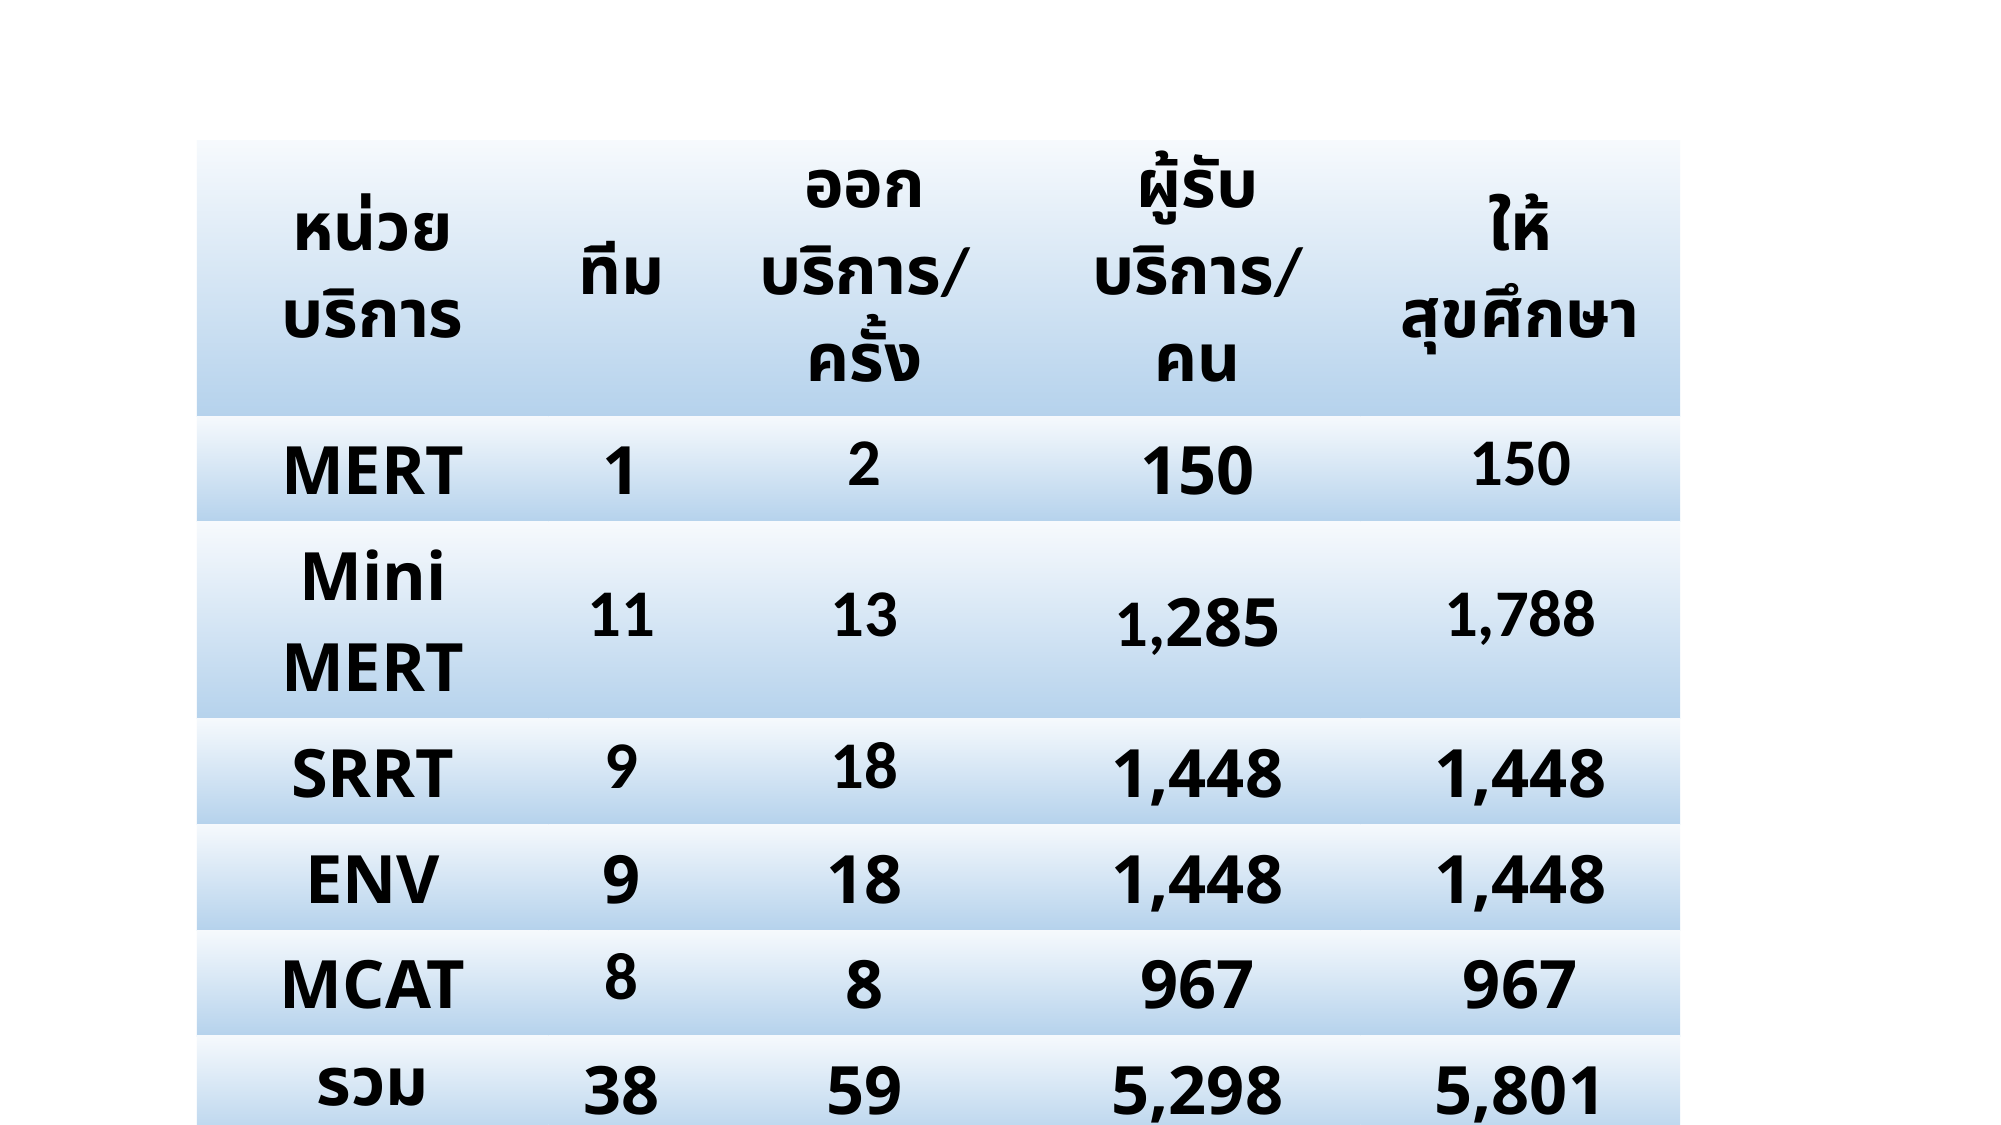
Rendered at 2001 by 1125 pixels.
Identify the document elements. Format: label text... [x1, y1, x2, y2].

table_cell 1,448 [1360, 718, 1680, 824]
table_cell 1,285 [1035, 522, 1360, 718]
table_cell MERT [197, 416, 548, 522]
table_header ทีม [548, 140, 694, 416]
table_header ออกบริการ/ครั้ง [694, 140, 1035, 416]
table_cell 150 [1360, 416, 1680, 522]
table_cell 18 [694, 824, 1035, 930]
table_cell 1,448 [1035, 824, 1360, 930]
table_cell 8 [548, 930, 694, 1036]
table_cell รวม [197, 1036, 548, 1125]
table_cell 11 [548, 522, 694, 718]
table_cell 2 [694, 416, 1035, 522]
table_cell 967 [1360, 930, 1680, 1036]
table_cell 18 [694, 718, 1035, 824]
table_cell Mini MERT [197, 522, 548, 718]
table_cell 8 [694, 930, 1035, 1036]
table_cell 13 [694, 522, 1035, 718]
table_cell 1,448 [1360, 824, 1680, 930]
table_cell 1,788 [1360, 522, 1680, 718]
table_cell 59 [694, 1036, 1035, 1125]
table_cell ENV [197, 824, 548, 930]
table_cell 9 [548, 824, 694, 930]
table_cell 1 [548, 416, 694, 522]
table_cell 5,801 [1360, 1036, 1680, 1125]
table_cell SRRT [197, 718, 548, 824]
table_cell 9 [548, 718, 694, 824]
table_cell 5,298 [1035, 1036, 1360, 1125]
table_cell 150 [1035, 416, 1360, 522]
table_cell 1,448 [1035, 718, 1360, 824]
table_cell MCAT [197, 930, 548, 1036]
table_header ให้สุขศึกษา [1360, 140, 1680, 416]
table_cell 967 [1035, 930, 1360, 1036]
table_header ผู้รับบริการ/คน [1035, 140, 1360, 416]
table_cell 38 [548, 1036, 694, 1125]
table_header หน่วยบริการ [197, 140, 548, 416]
